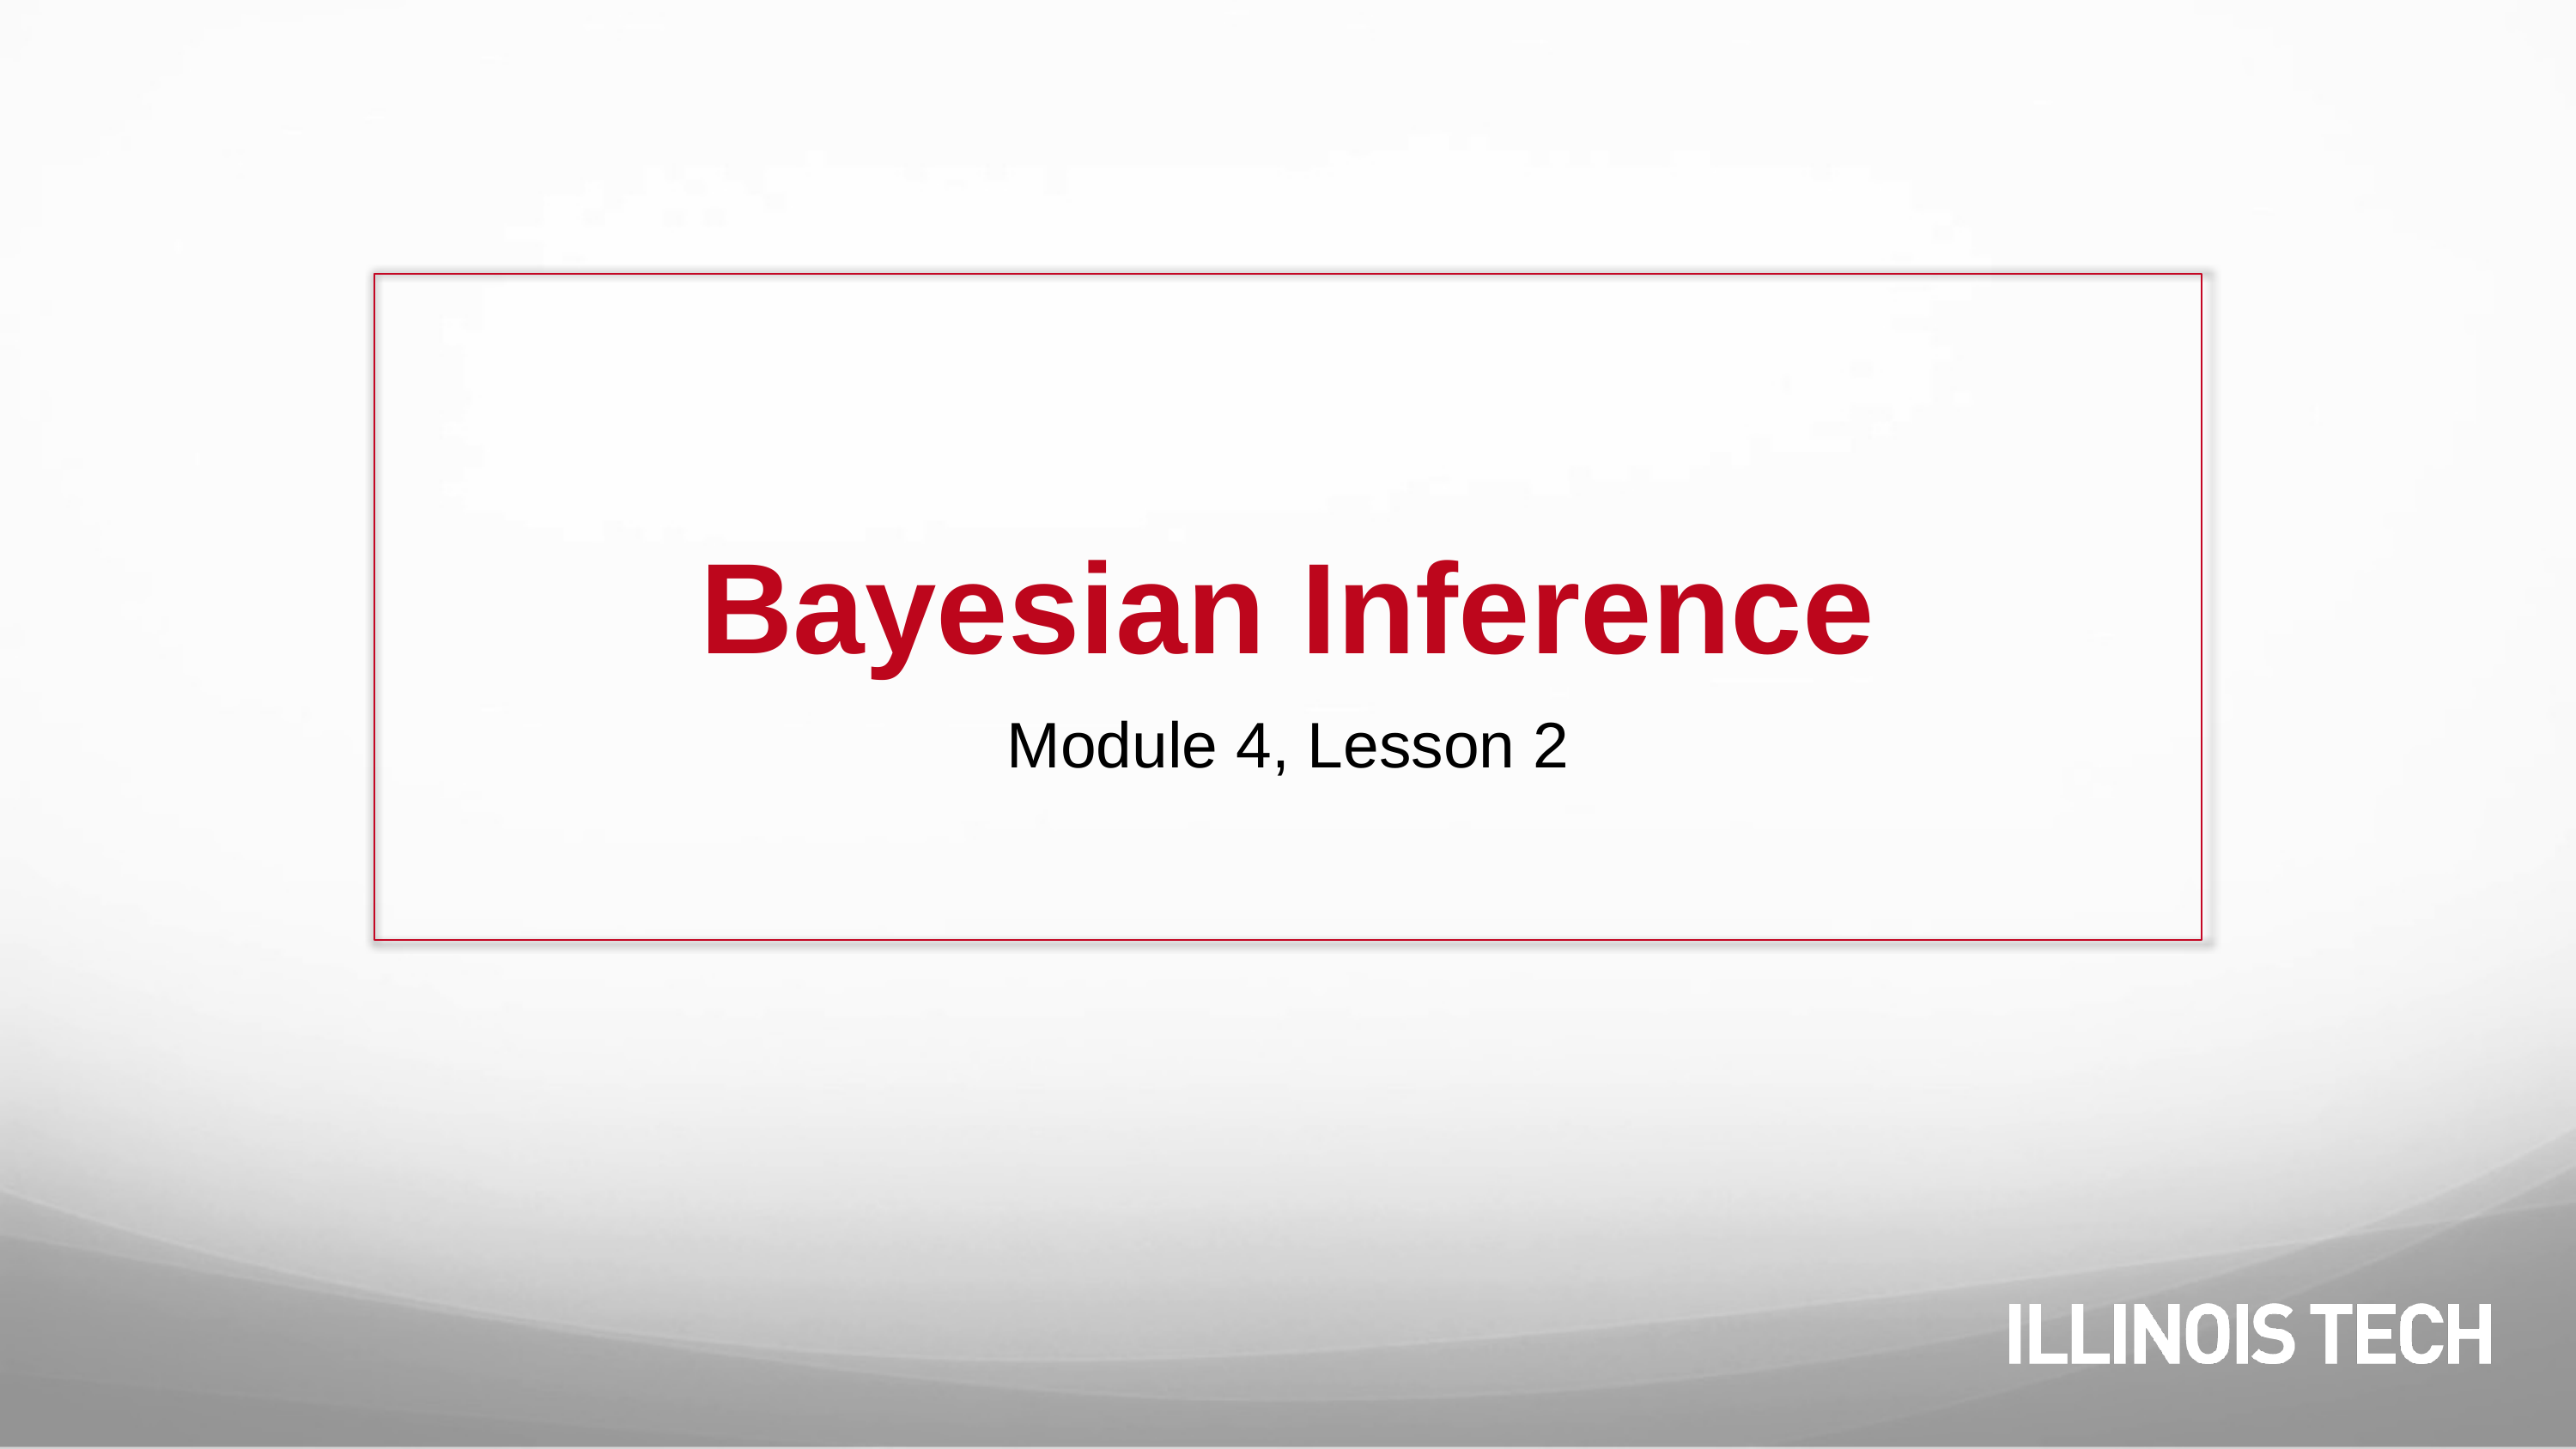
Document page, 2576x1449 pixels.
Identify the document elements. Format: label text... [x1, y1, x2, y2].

title Bayesian Inference [372, 322, 2204, 687]
subtitle Module 4, Lesson 2 [372, 697, 2204, 891]
picture [0, 0, 2576, 1449]
